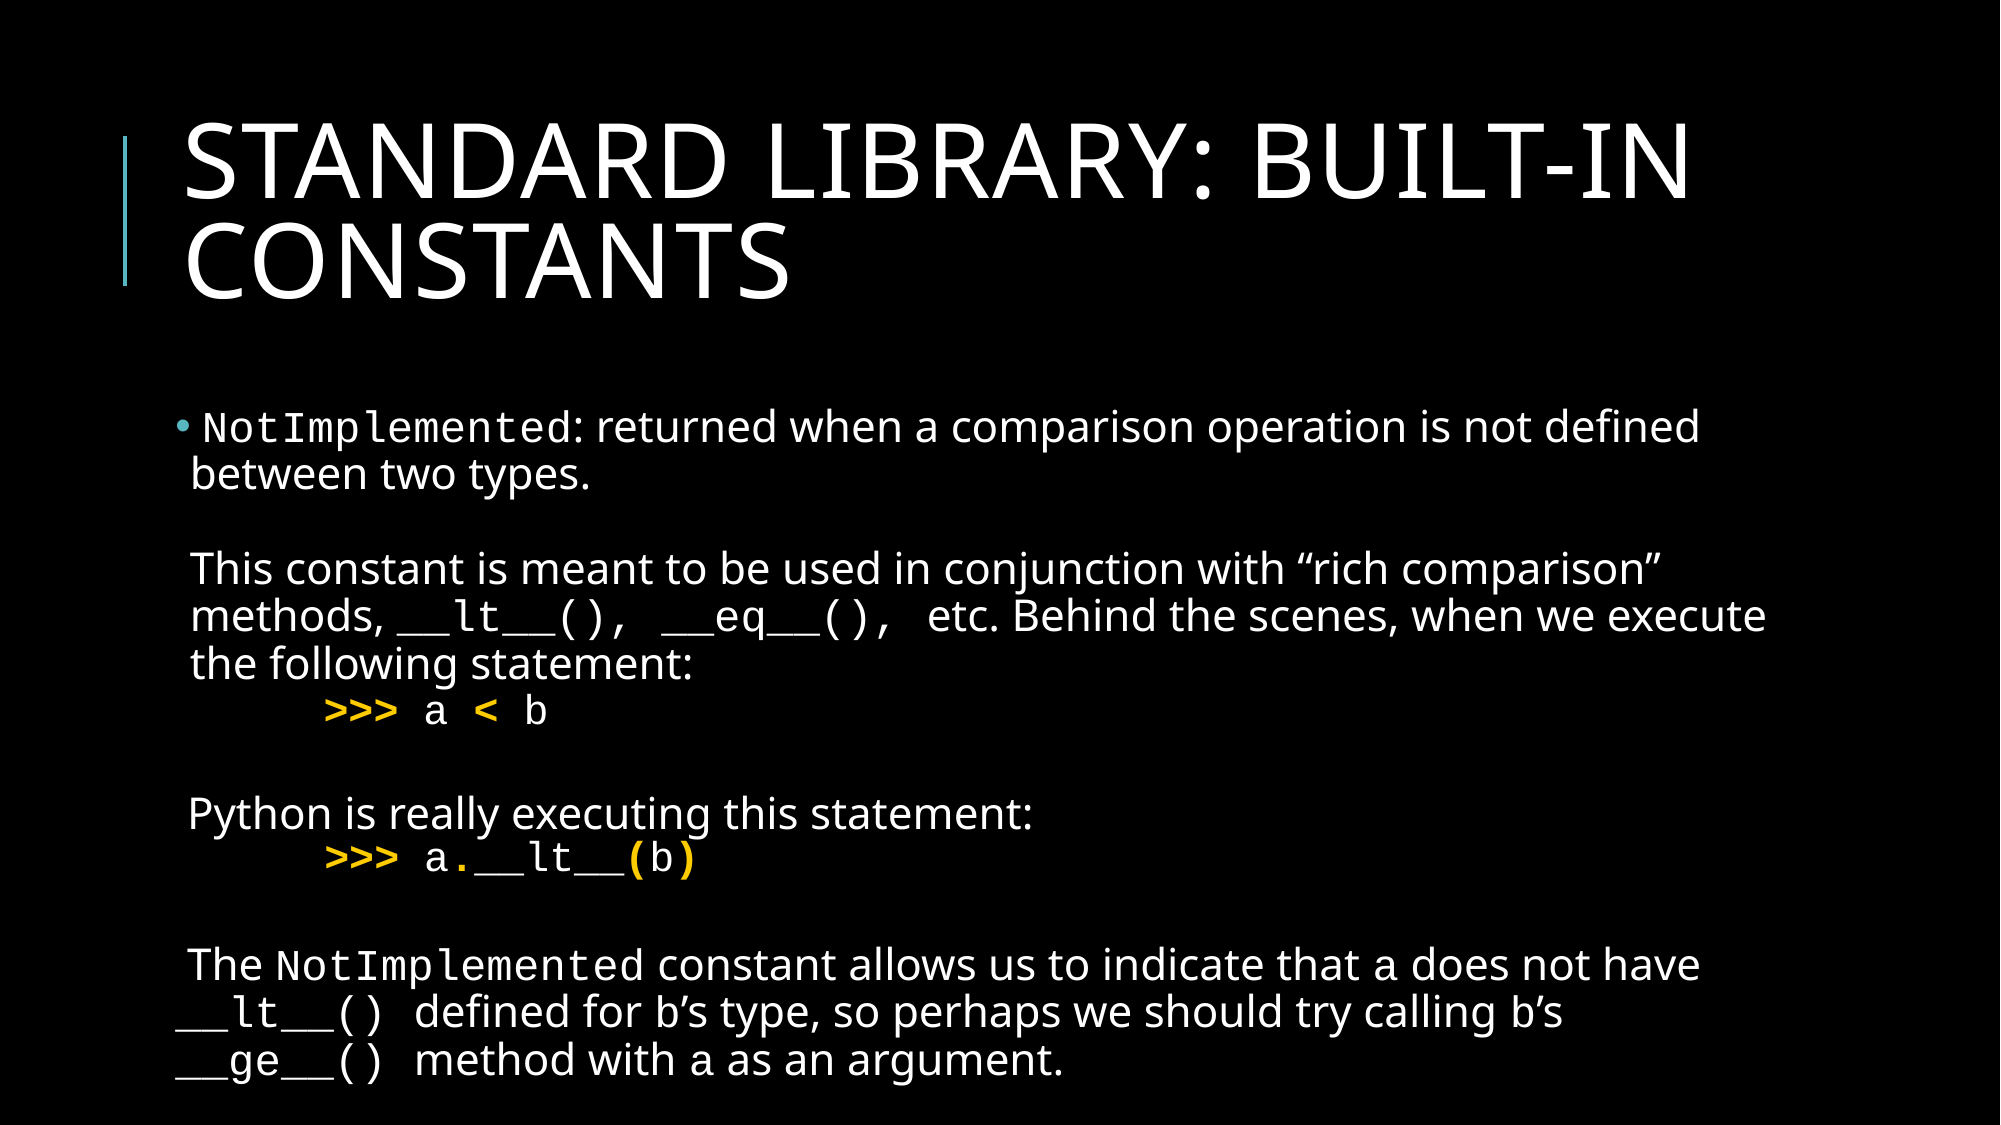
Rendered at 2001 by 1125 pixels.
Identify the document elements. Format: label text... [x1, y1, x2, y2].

text_box >>> a < b [308, 675, 564, 741]
text_box >>> a.__lt__(b) [309, 822, 715, 888]
list NotImplemented: returned when a comparison operation is not defined between two types. This constant is meant to be used in conjunction with “rich comparison” methods, __lt__(), __eq__(), etc. Behind the scenes, when we execute the following statement: Python is really executing this statement: The NotImplemented constant allows us to indicate that a does not have __lt__() defined for b’s type, so perhaps we should try calling b’s __ge__() method with a as an argument. [168, 316, 1792, 1099]
title Standard library: built-in constants [168, 96, 1763, 316]
